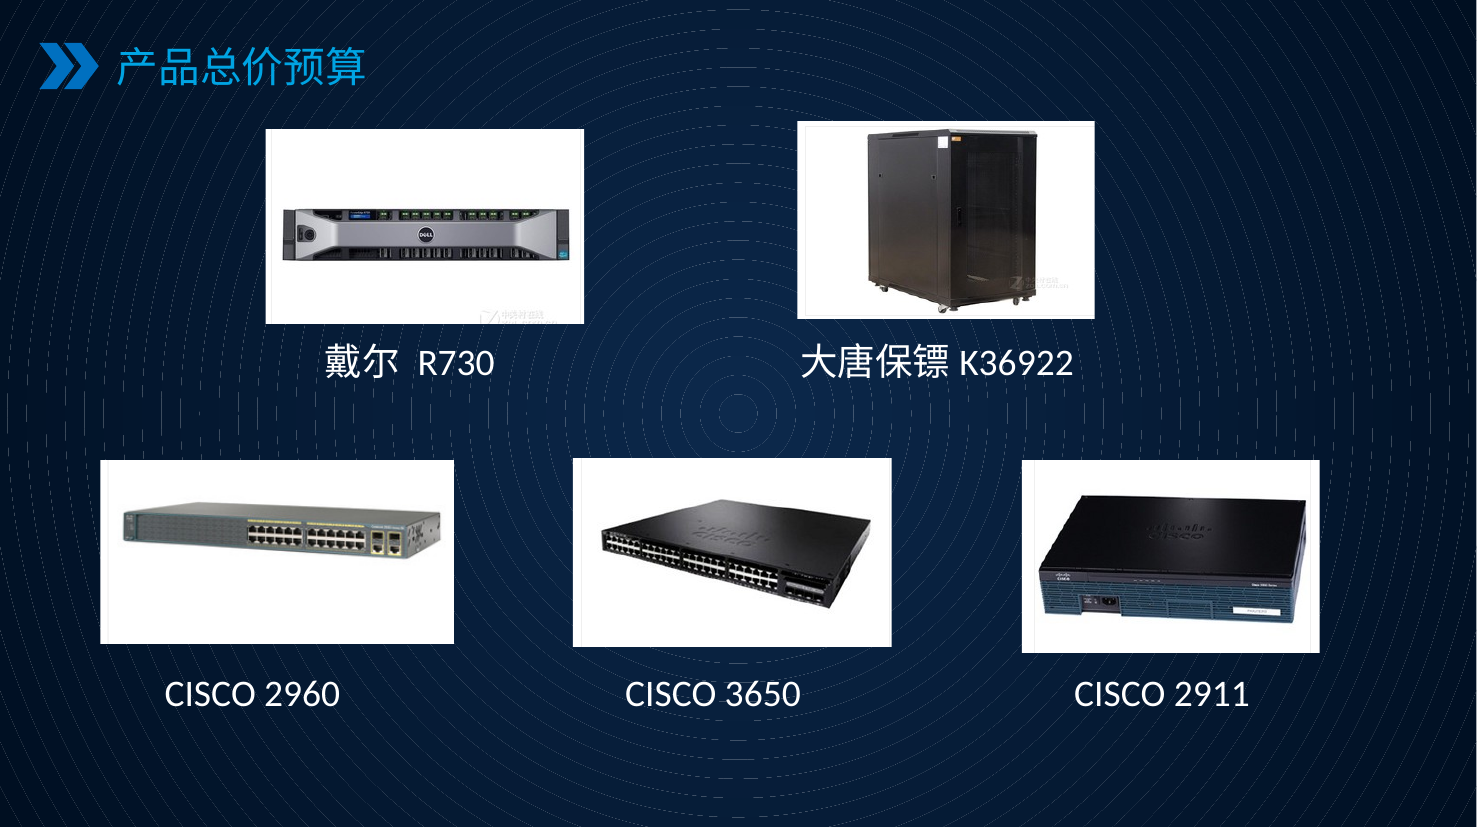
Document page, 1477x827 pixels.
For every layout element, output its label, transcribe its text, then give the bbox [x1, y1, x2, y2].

text_box 大唐保镖K36922 [785, 330, 1098, 391]
text_box CISCO 3650 [610, 661, 825, 722]
picture [100, 460, 454, 644]
text_box [61, 41, 101, 91]
text_box 戴尔 R730 [310, 330, 519, 391]
picture [572, 458, 892, 647]
picture [265, 129, 585, 324]
picture [797, 121, 1095, 319]
text_box CISCO 2911 [1059, 661, 1274, 722]
text_box 产品总价预算 [105, 35, 682, 97]
picture [1021, 460, 1320, 653]
text_box [37, 41, 76, 91]
text_box CISCO 2960 [149, 661, 364, 722]
